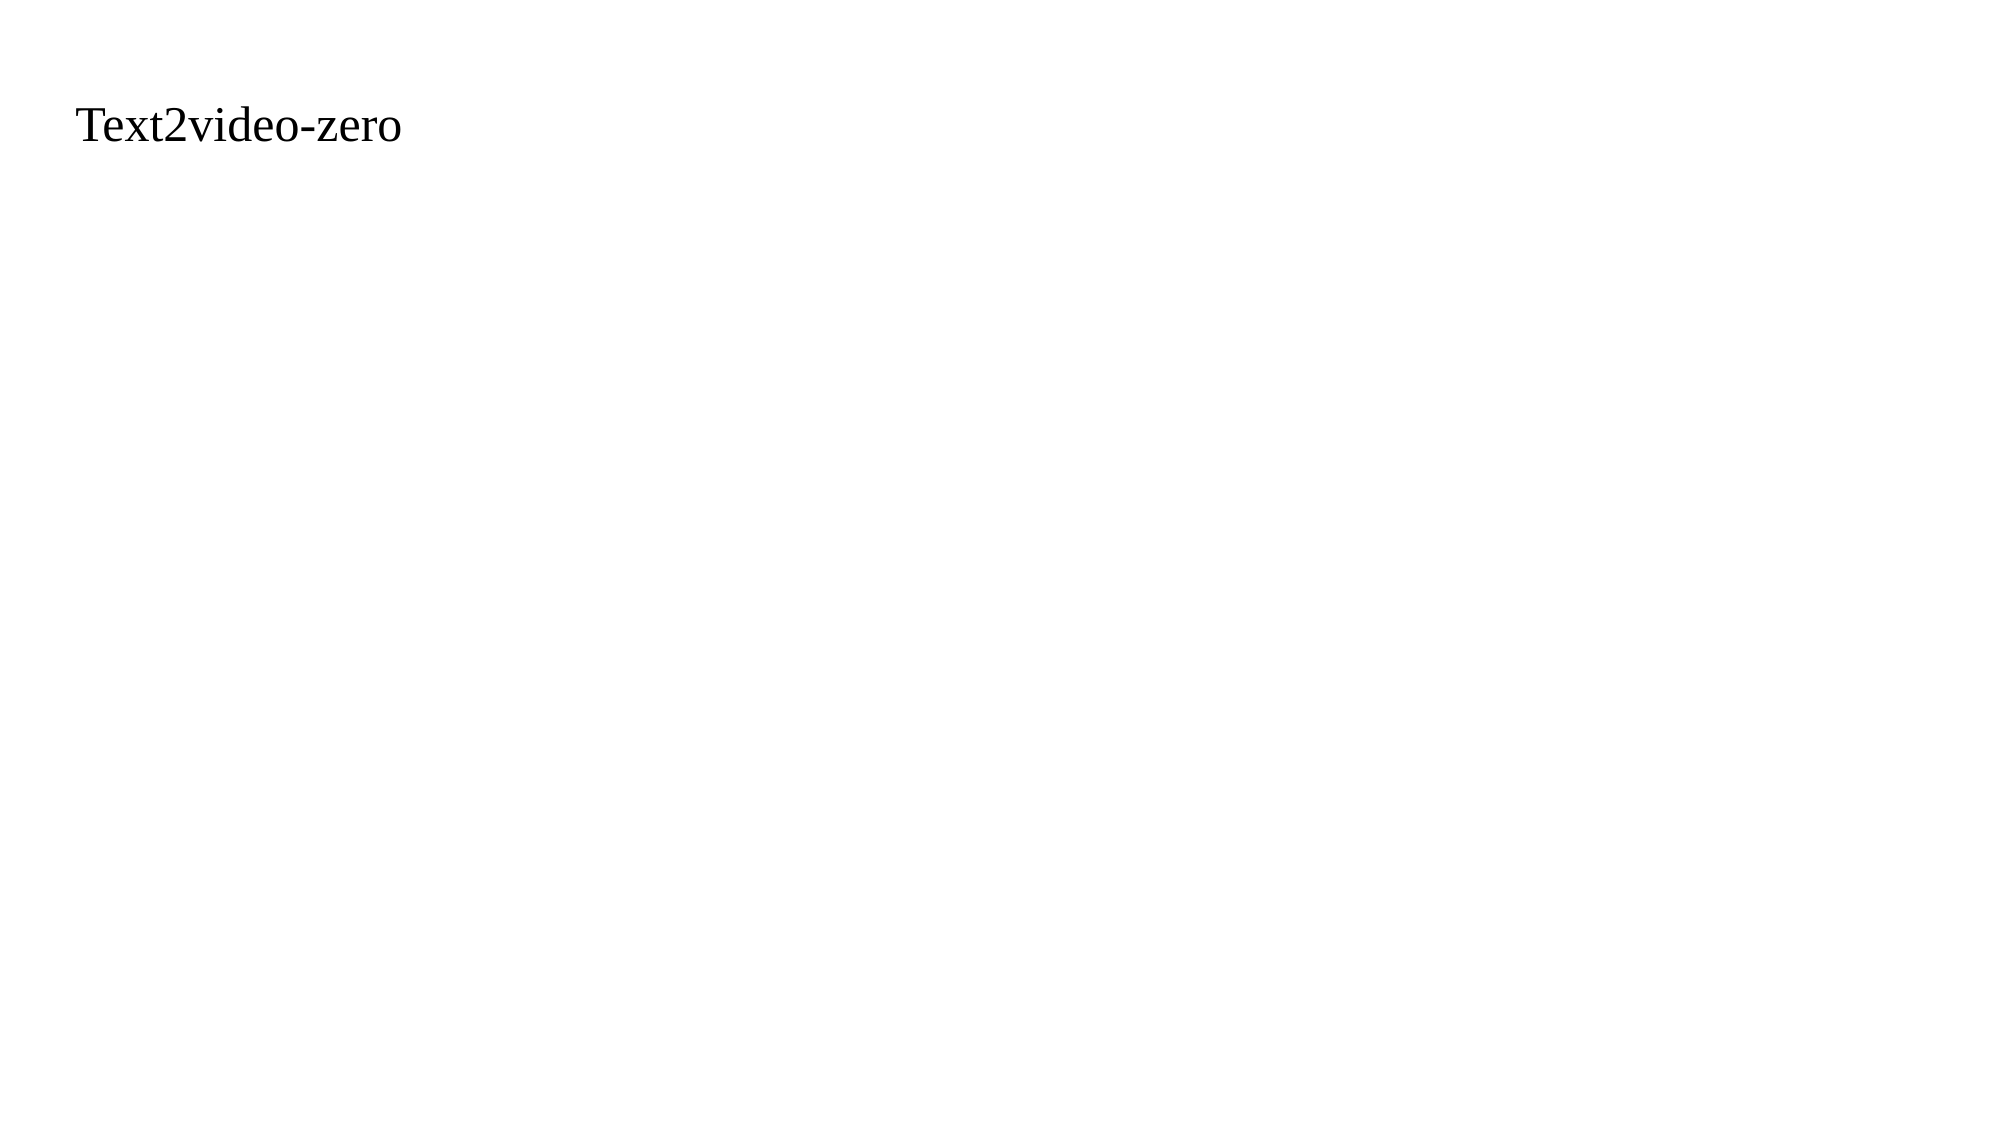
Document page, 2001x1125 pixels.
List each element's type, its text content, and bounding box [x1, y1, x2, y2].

text_box Text2video-zero [60, 83, 418, 159]
